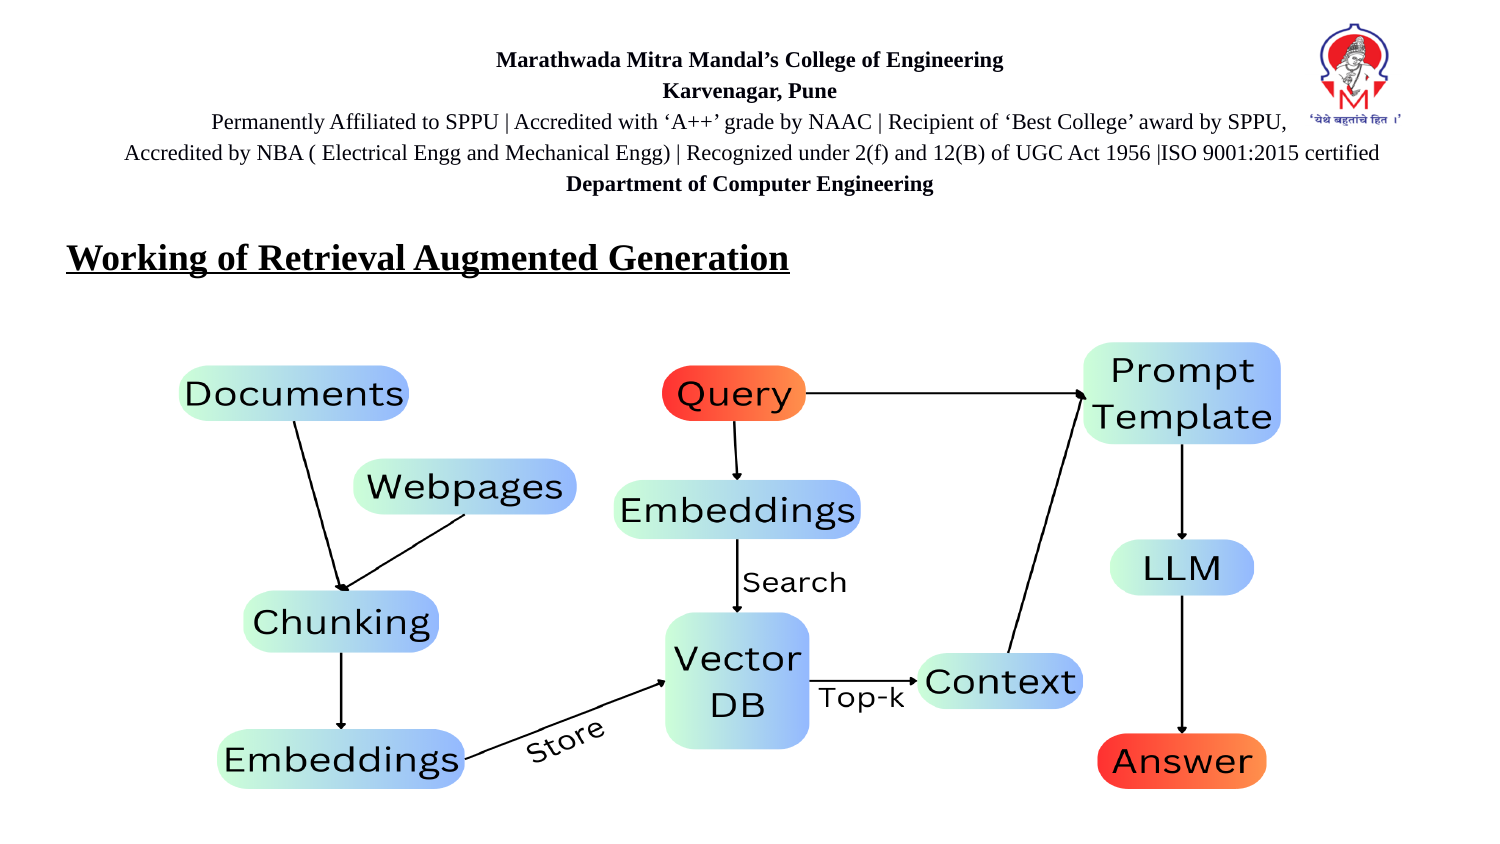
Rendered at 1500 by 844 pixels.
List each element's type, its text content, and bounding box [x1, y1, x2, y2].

subtitle Working of Retrieval Augmented Generation [51, 222, 1449, 829]
picture [1305, 23, 1402, 126]
title Marathwada Mitra Mandal’s College of Engineering Karvenagar, Pune Permanently Affiliated to SPPU | Accredited with ‘A++’ grade by NAAC | Recipient of ‘Best College’ award by SPPU, Accredited by NBA ( Electrical Engg and Mechanical Engg) | Recognized under 2(f) and 12(B) of UGC Act 1956 |ISO 9001:2015 certified Department of Computer Engineering [51, 23, 1449, 211]
picture [151, 291, 1323, 844]
